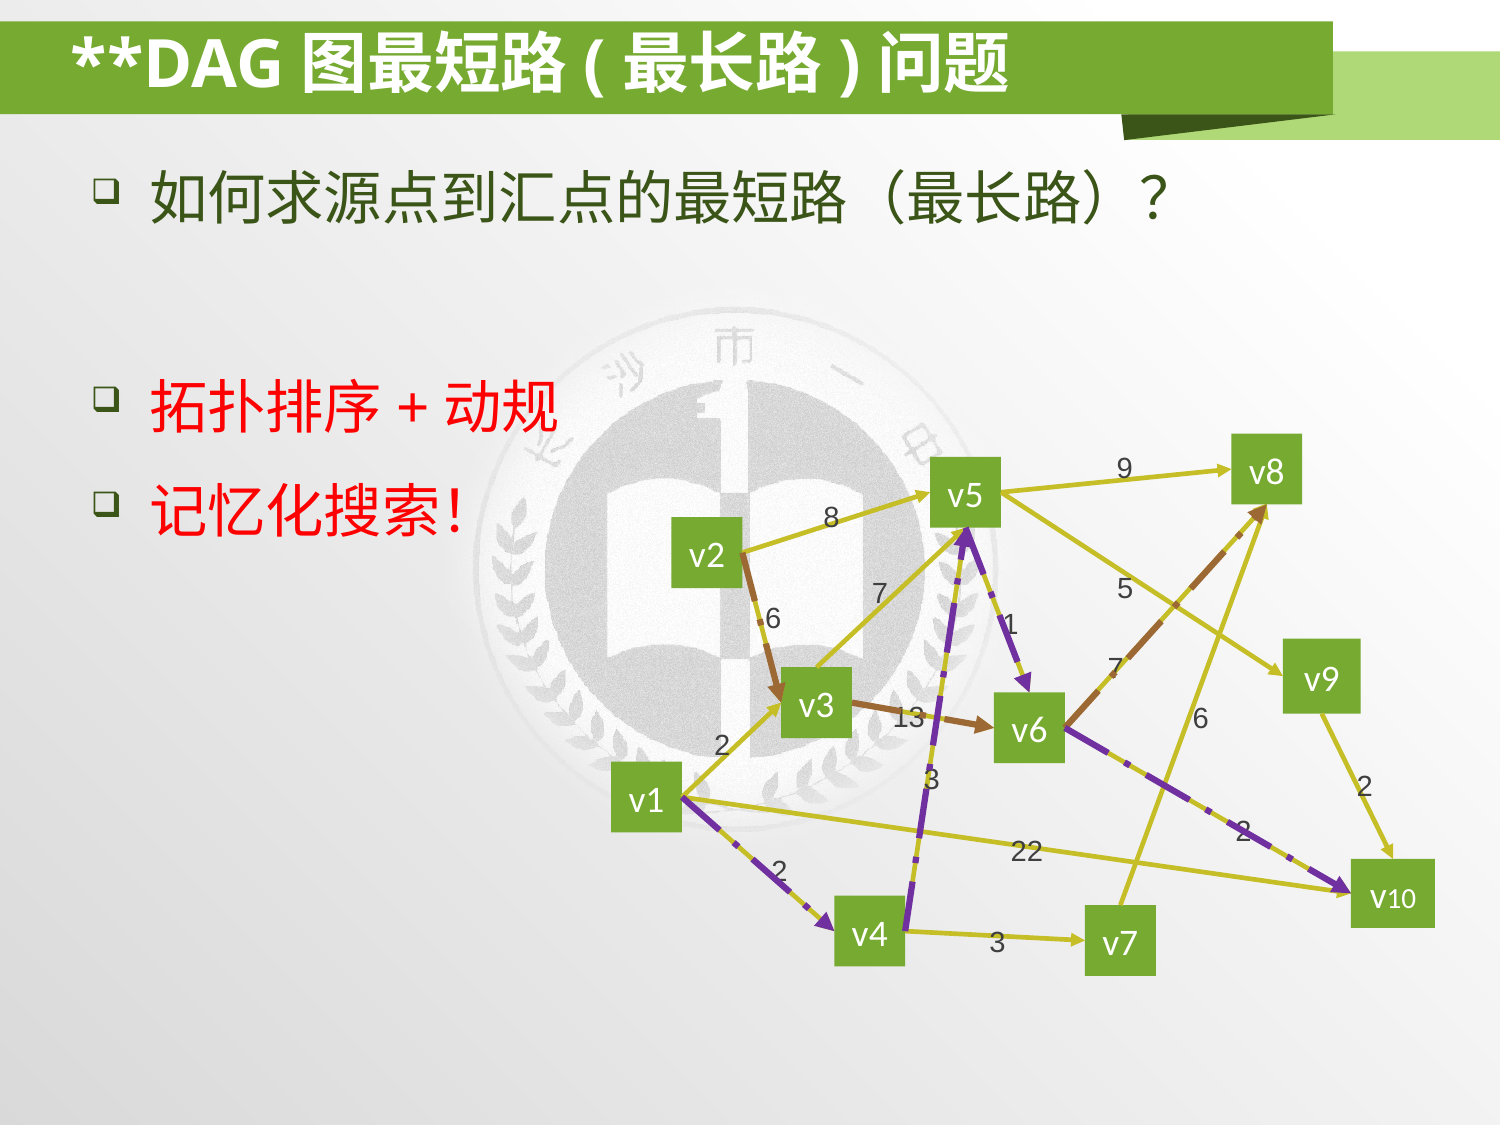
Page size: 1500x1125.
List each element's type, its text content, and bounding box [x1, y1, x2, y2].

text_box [905, 527, 966, 702]
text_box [905, 728, 966, 932]
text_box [681, 797, 835, 932]
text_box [1064, 727, 1352, 894]
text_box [742, 552, 782, 703]
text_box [1064, 504, 1267, 727]
title **DAG图最短路(最长路)问题 [55, 25, 1318, 110]
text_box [611, 431, 1436, 976]
list 如何求源点到汇点的最短路（最长路）？ 拓扑排序+动规 记忆化搜索！ [75, 157, 1216, 1052]
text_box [965, 527, 1030, 693]
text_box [851, 702, 994, 728]
